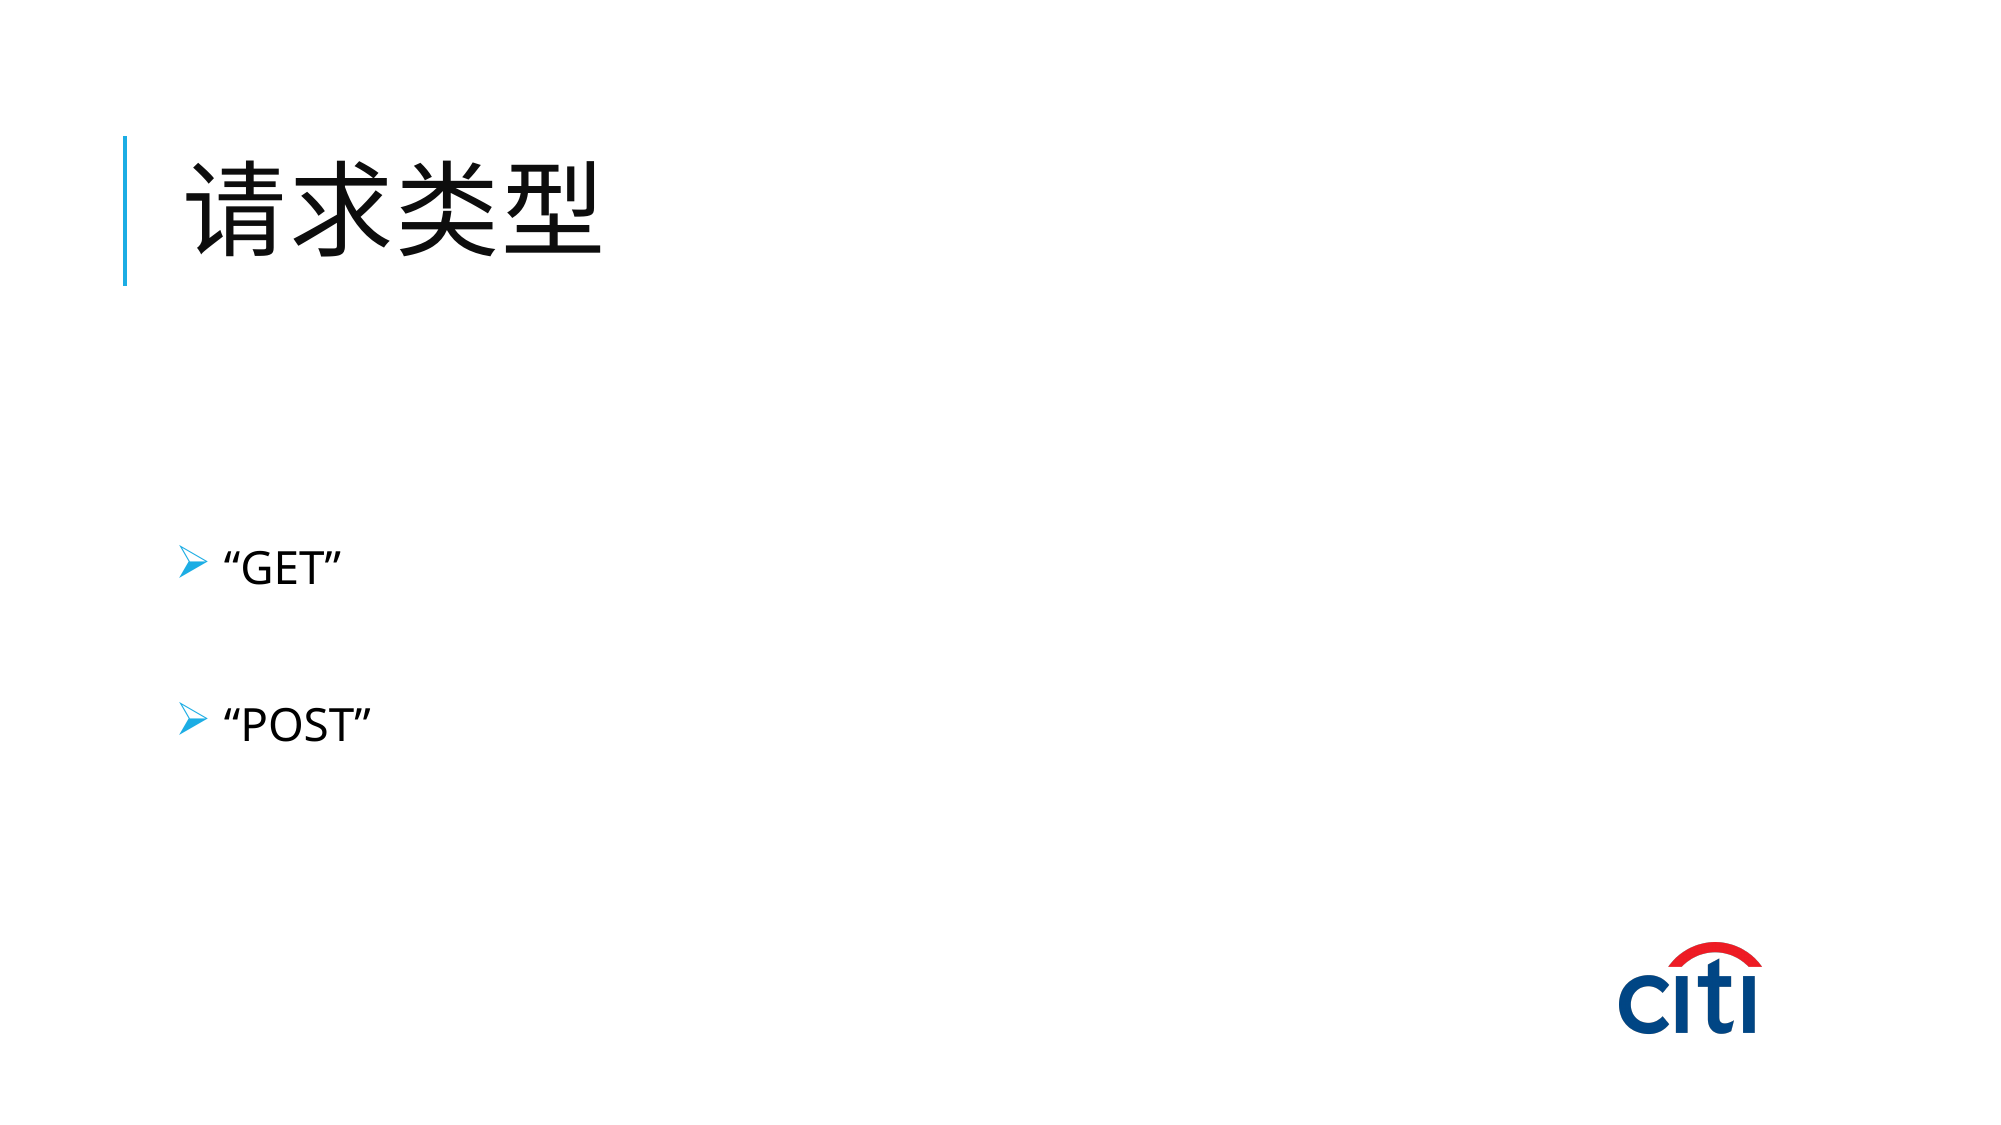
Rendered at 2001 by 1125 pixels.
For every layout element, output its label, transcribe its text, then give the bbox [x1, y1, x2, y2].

list “GET” “POST” [168, 375, 1763, 1035]
title 请求类型 [168, 96, 1763, 342]
